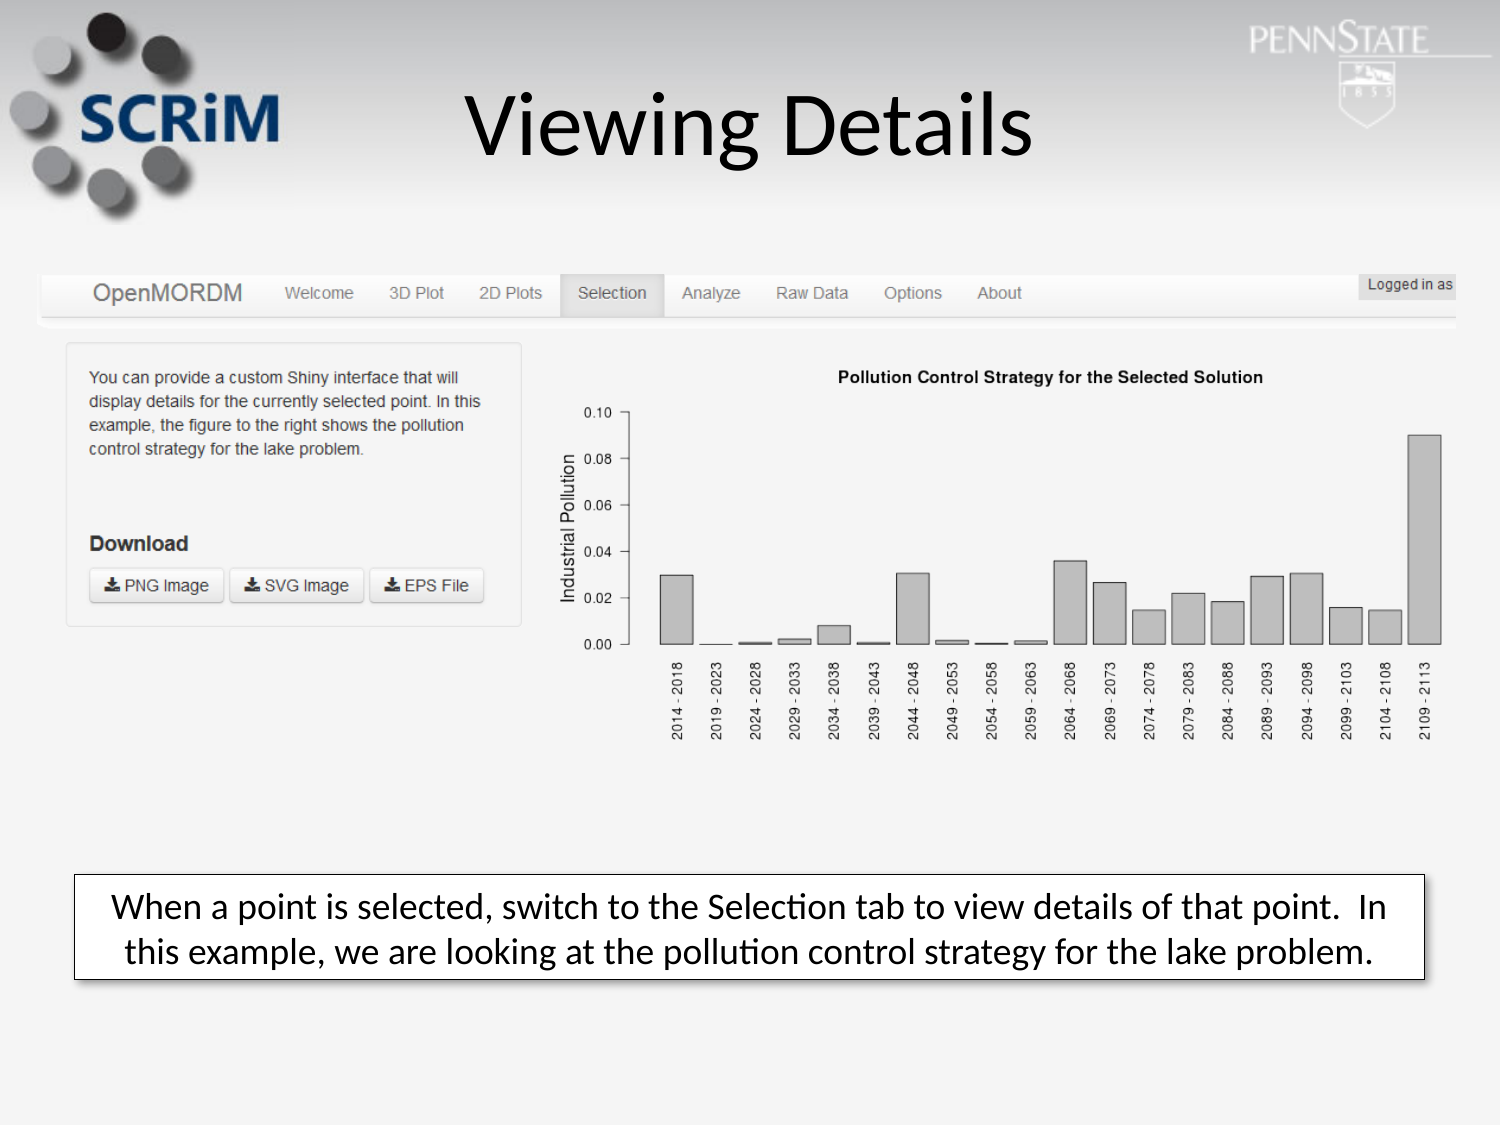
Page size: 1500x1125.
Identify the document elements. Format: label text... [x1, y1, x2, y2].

text_box When a point is selected, switch to the Selection tab to view details of that point. In this example, we are looking at the pollution control strategy for the lake problem. [74, 874, 1425, 980]
picture [0, 0, 1500, 225]
title Viewing Details [75, 24, 1425, 213]
picture [37, 274, 1456, 752]
